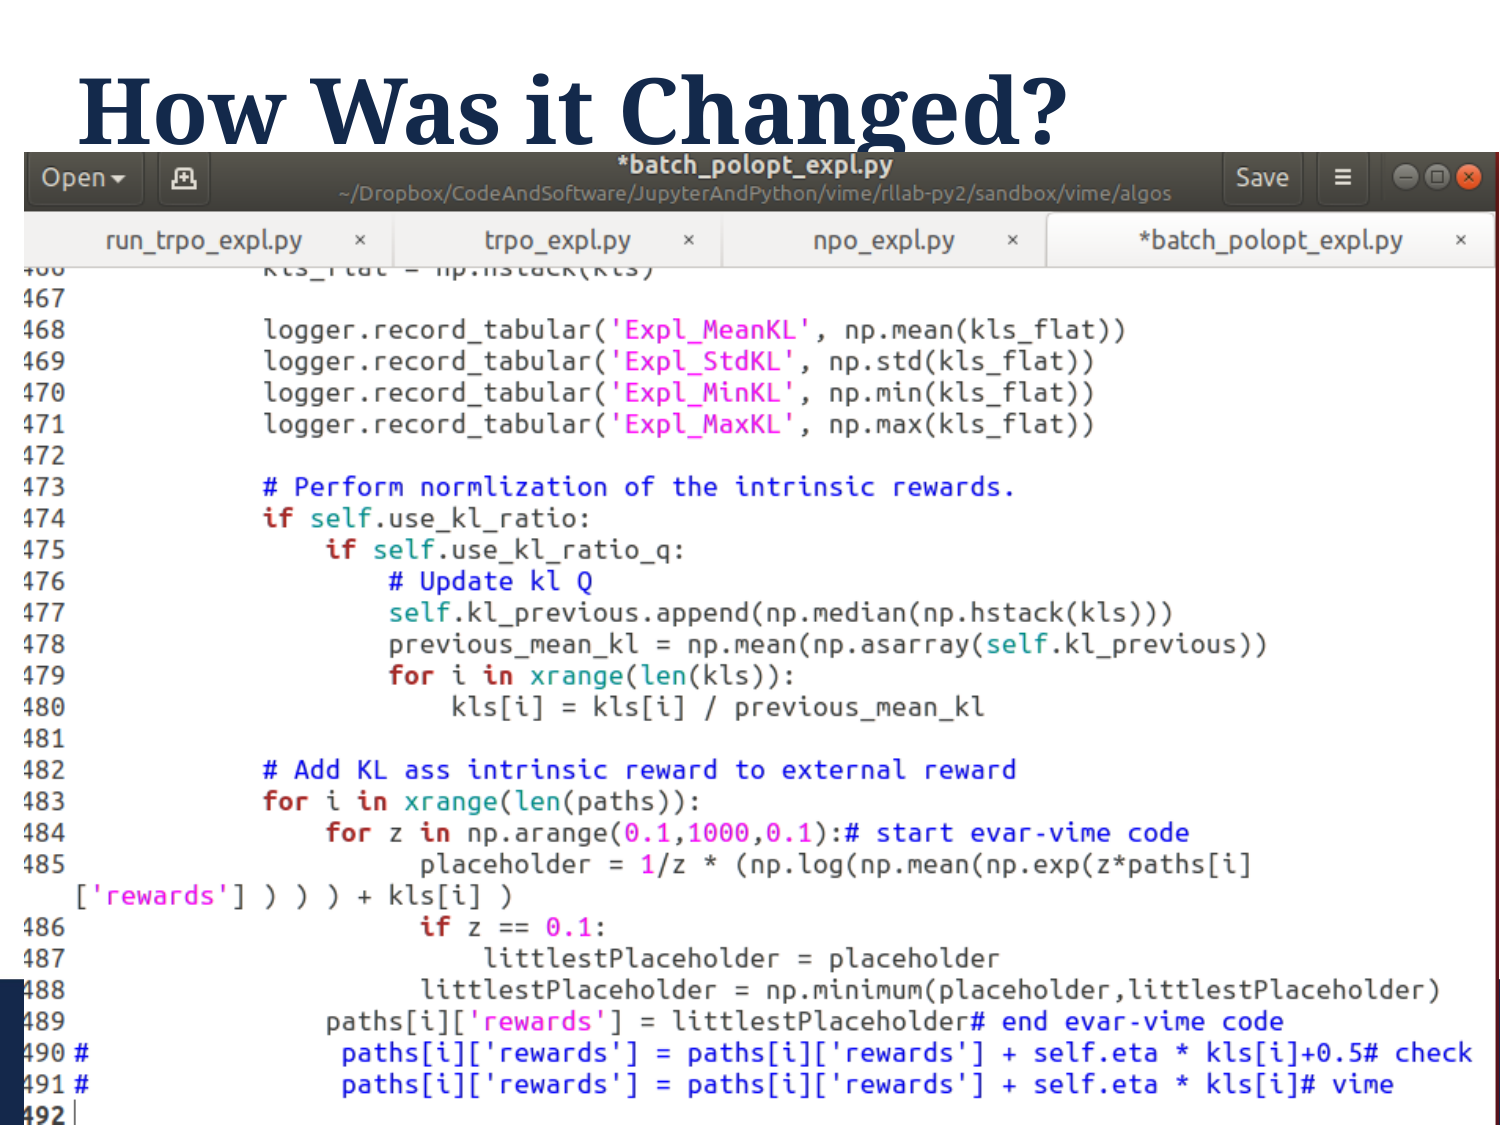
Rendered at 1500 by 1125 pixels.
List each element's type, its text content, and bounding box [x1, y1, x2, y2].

picture [0, 0, 1500, 1125]
title How Was it Changed? [62, 45, 1425, 150]
